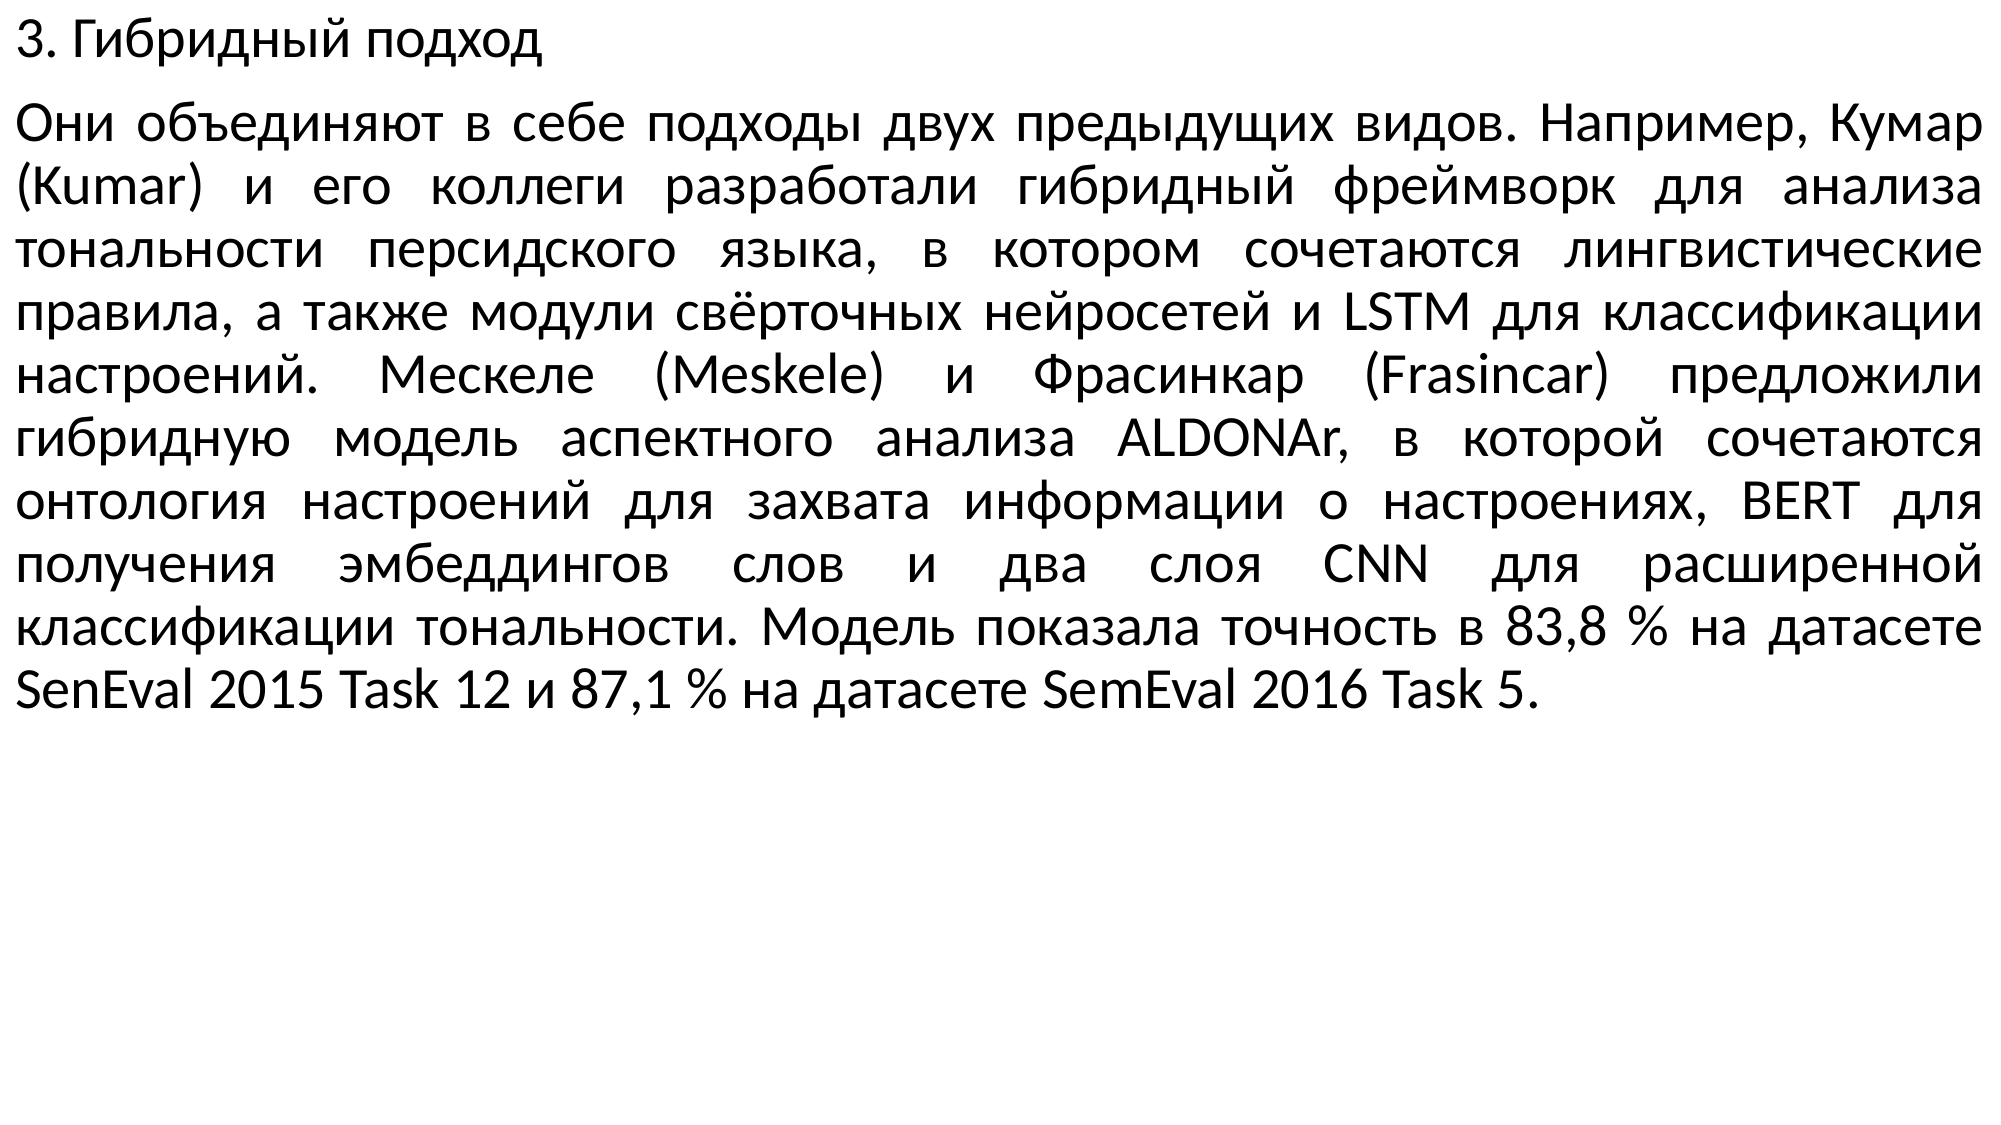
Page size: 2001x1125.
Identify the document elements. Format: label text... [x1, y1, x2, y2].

list 3. Гибридный подход Они объединяют в себе подходы двух предыдущих видов. Например, Кумар (Kumar) и его коллеги разработали гибридный фреймворк для анализа тональности персидского языка, в котором сочетаются лингвистические правила, а также модули свёрточных нейросетей и LSTM для классификации настроений. Мескеле (Meskele) и Фрасинкар (Frasincar) предложили гибридную модель аспектного анализа ALDONAr, в которой сочетаются онтология настроений для захвата информации о настроениях, BERT для получения эмбеддингов слов и два слоя CNN для расширенной классификации тональности. Модель показала точность в 83,8 % на датасете SenEval 2015 Task 12 и 87,1 % на датасете SemEval 2016 Task 5. [0, 0, 2000, 1125]
